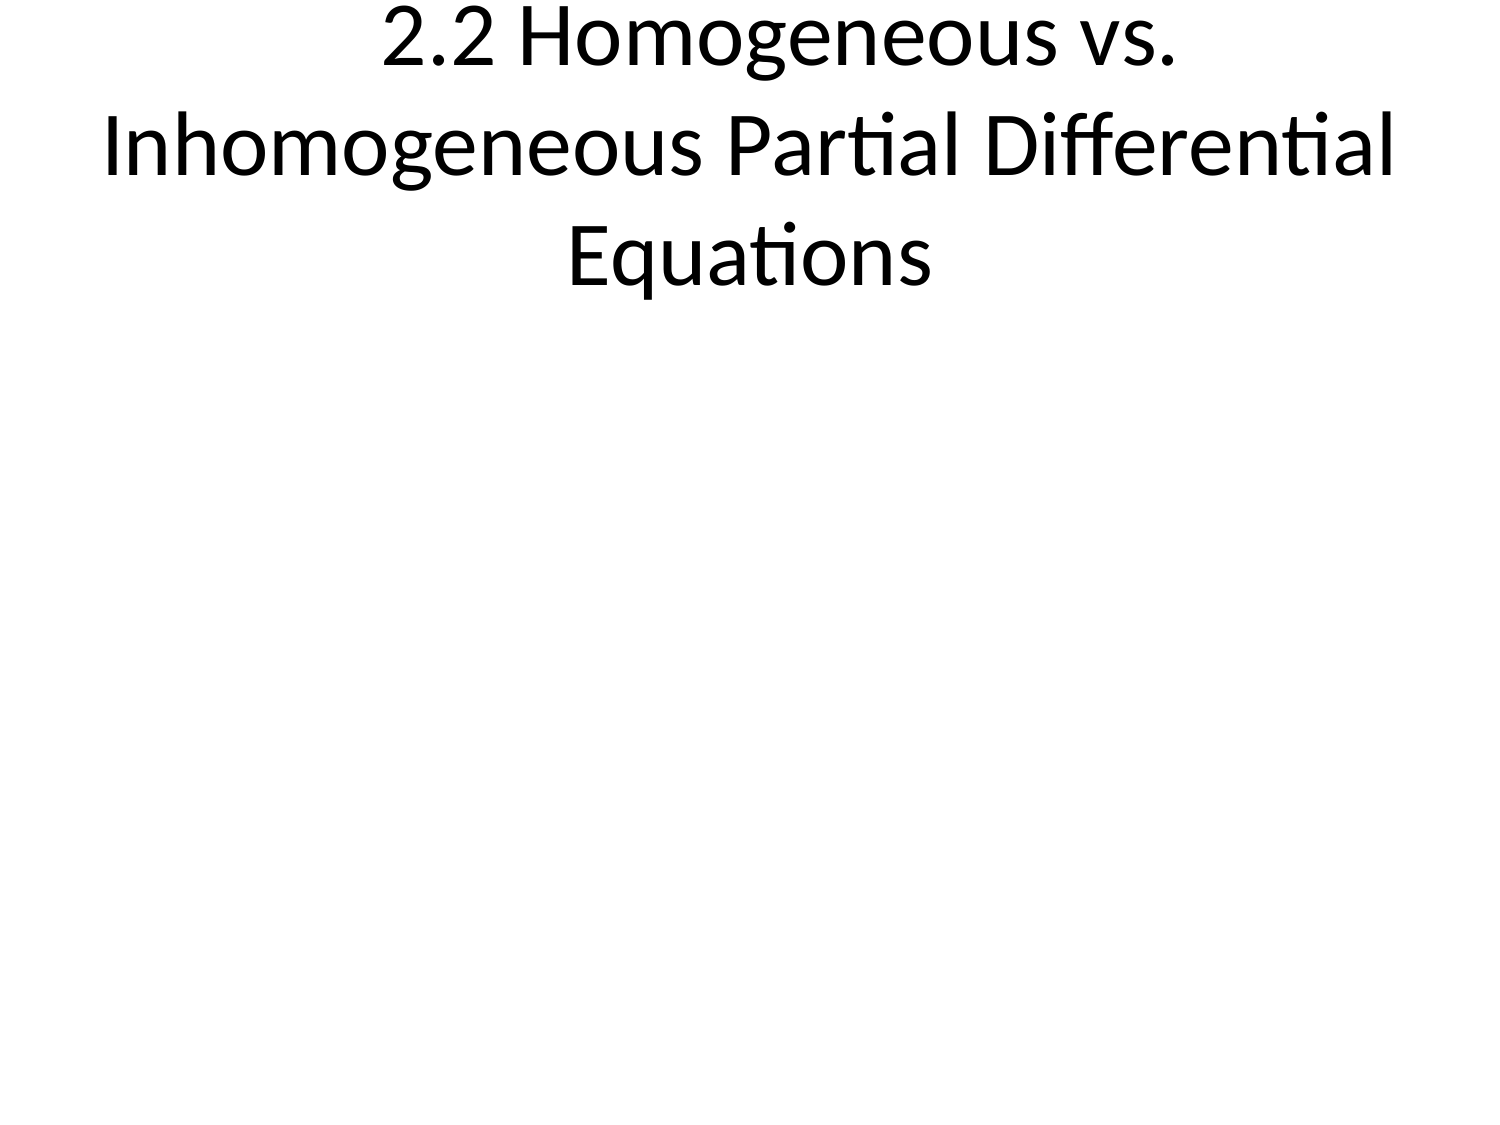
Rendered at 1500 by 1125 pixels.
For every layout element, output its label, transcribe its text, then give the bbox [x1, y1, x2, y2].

title 2.2 Homogeneous vs. Inhomogeneous Partial Differential Equations [75, 45, 1425, 233]
